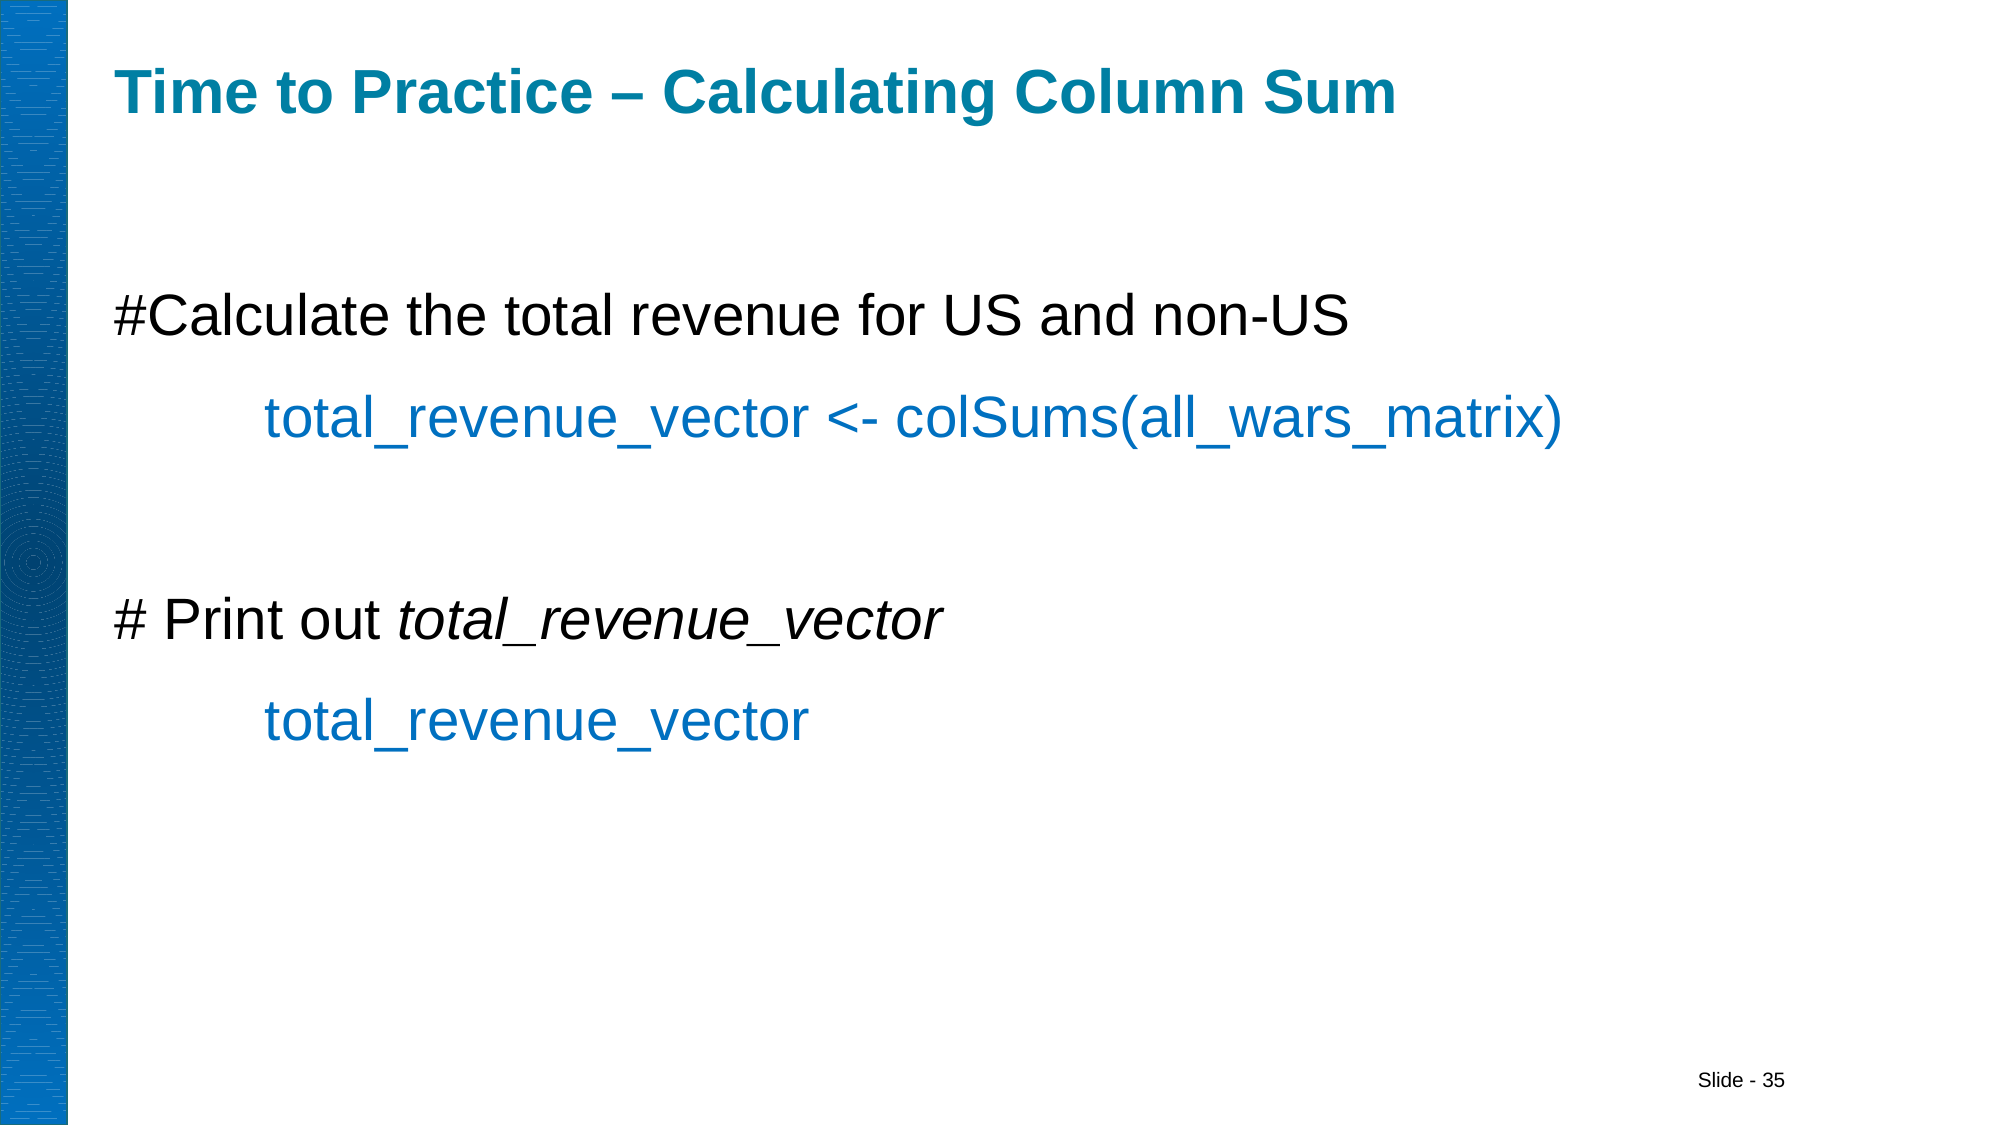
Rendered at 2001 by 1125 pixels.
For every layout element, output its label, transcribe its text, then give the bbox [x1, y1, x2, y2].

title Time to Practice – Calculating Column Sum [99, 35, 1900, 216]
list #Calculate the total revenue for US and non-US total_revenue_vector <- colSums(all_wars_matrix) # Print out total_revenue_vector total_revenue_vector [99, 262, 1900, 1005]
